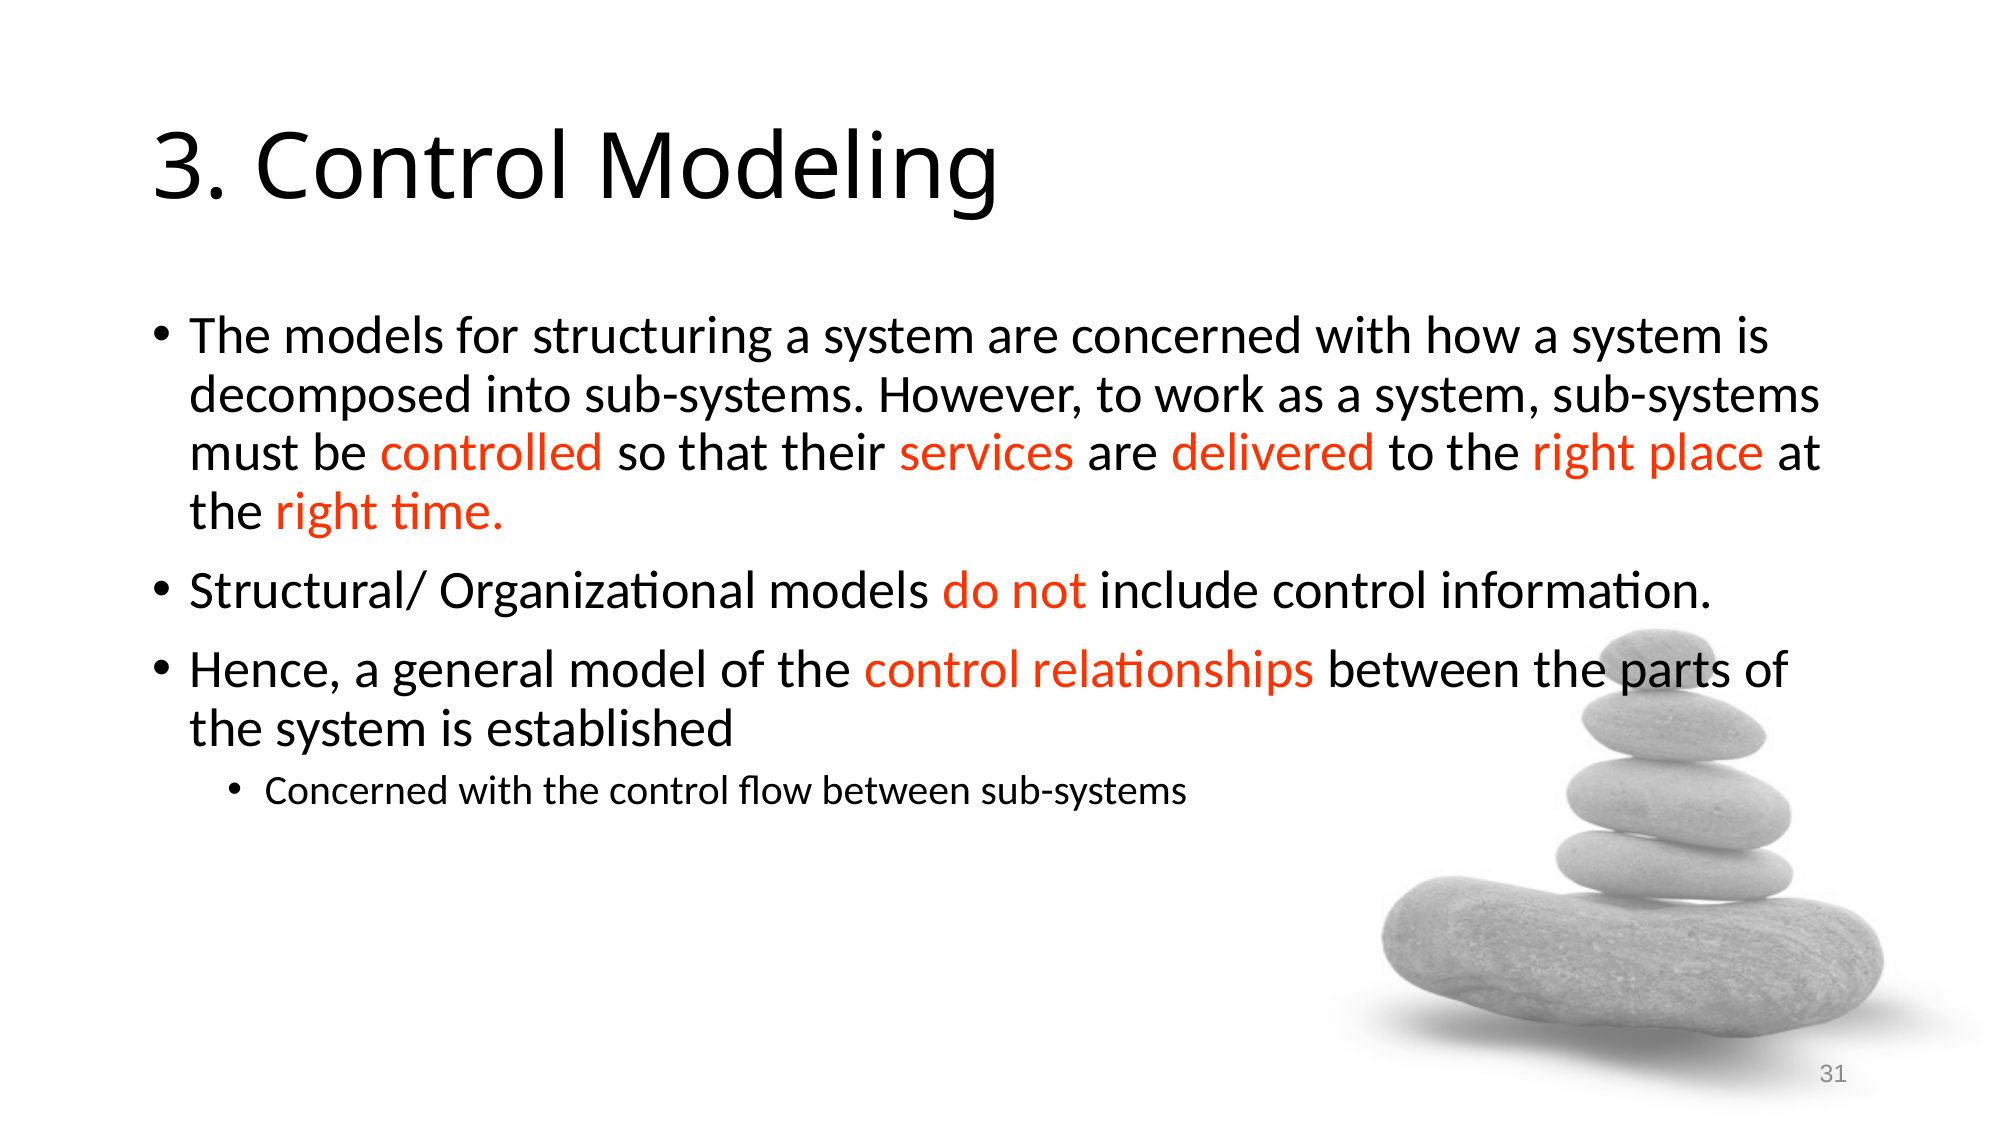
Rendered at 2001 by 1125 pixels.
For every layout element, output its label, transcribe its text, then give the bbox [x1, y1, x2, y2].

list The models for structuring a system are concerned with how a system is decomposed into sub-systems. However, to work as a system, sub-systems must be controlled so that their services are delivered to the right place at the right time. Structural/ Organizational models do not include control information. Hence, a general model of the control relationships between the parts of the system is established Concerned with the control flow between sub-systems [137, 299, 1863, 1014]
title 3. Control Modeling [137, 59, 1863, 278]
slide_number 31 [1412, 1042, 1863, 1103]
